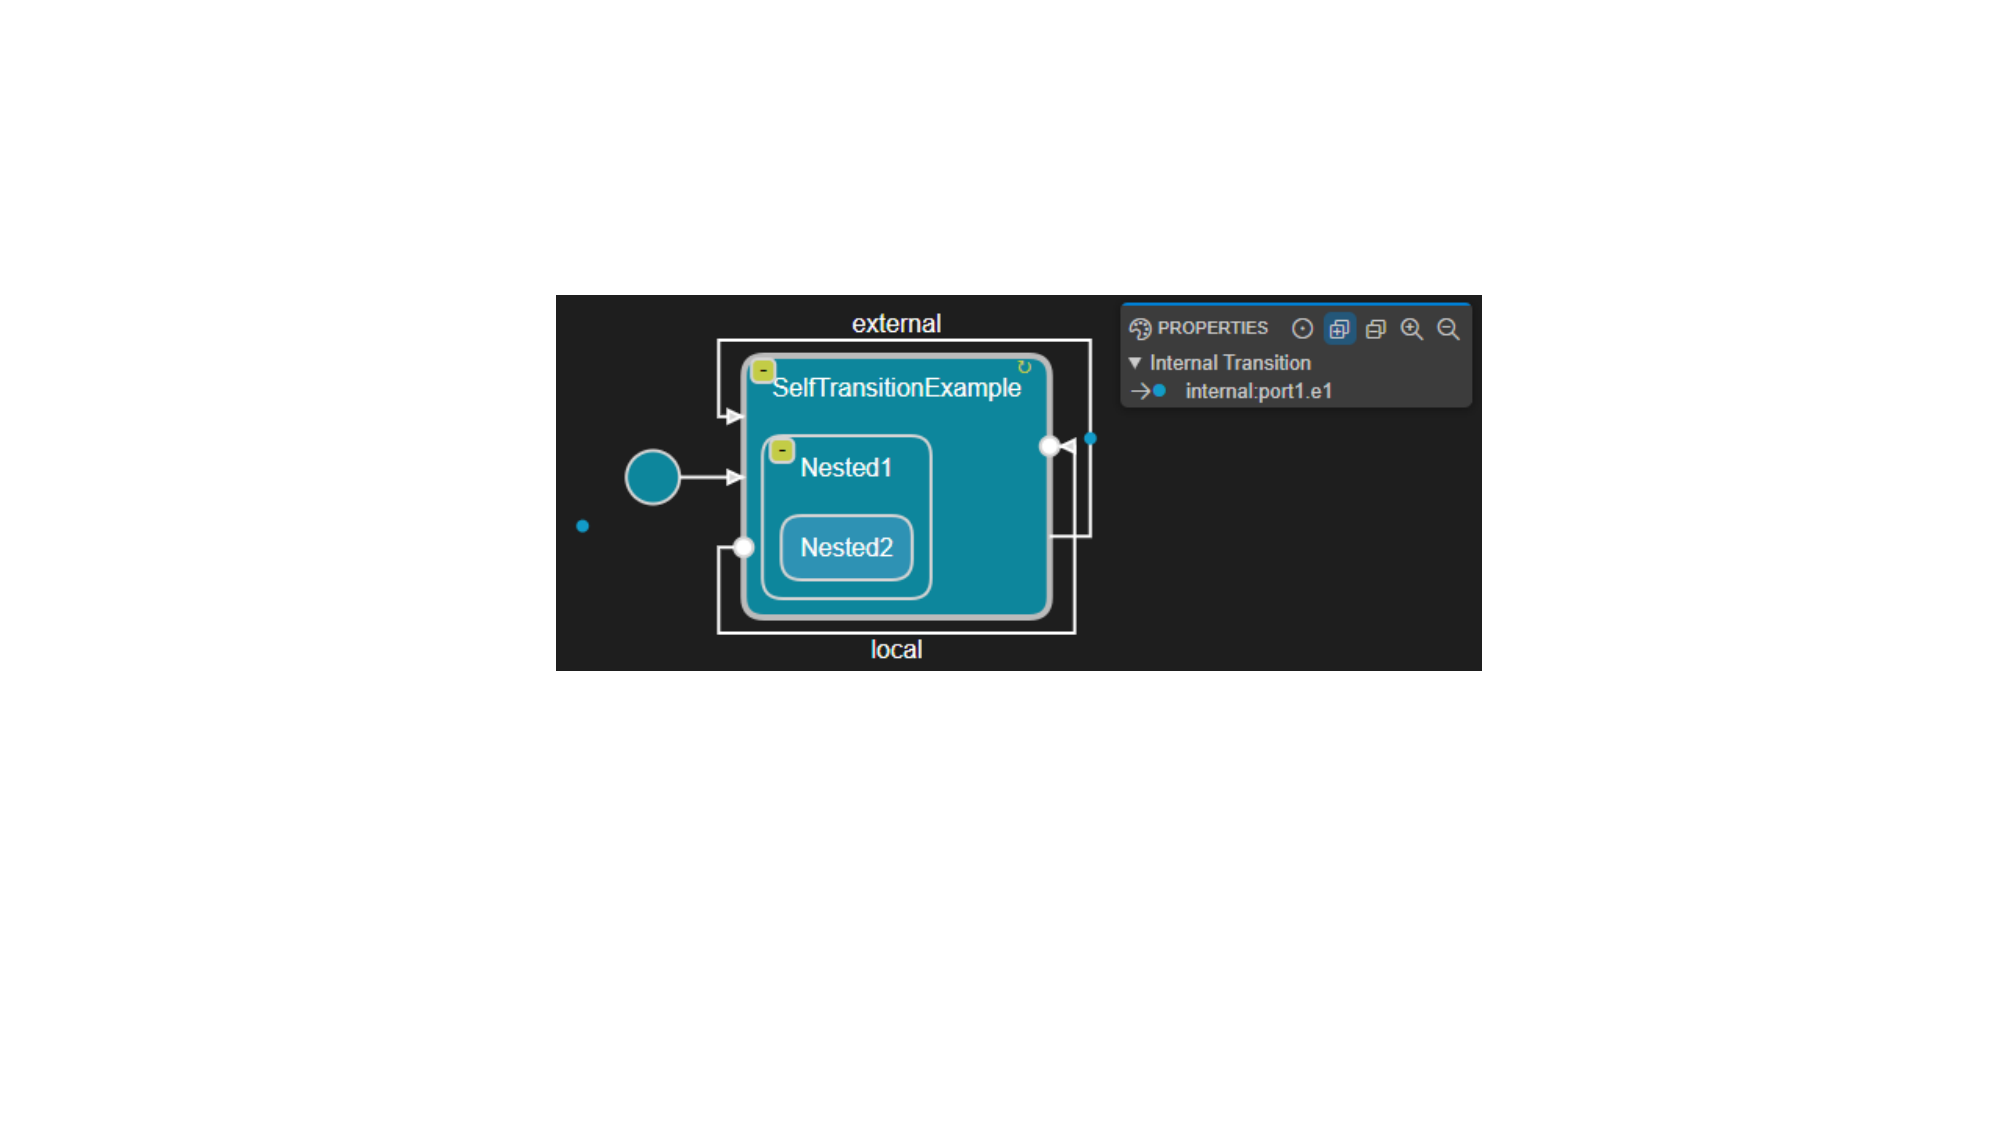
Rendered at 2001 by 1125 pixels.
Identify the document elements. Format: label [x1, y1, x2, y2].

picture [556, 295, 1482, 671]
